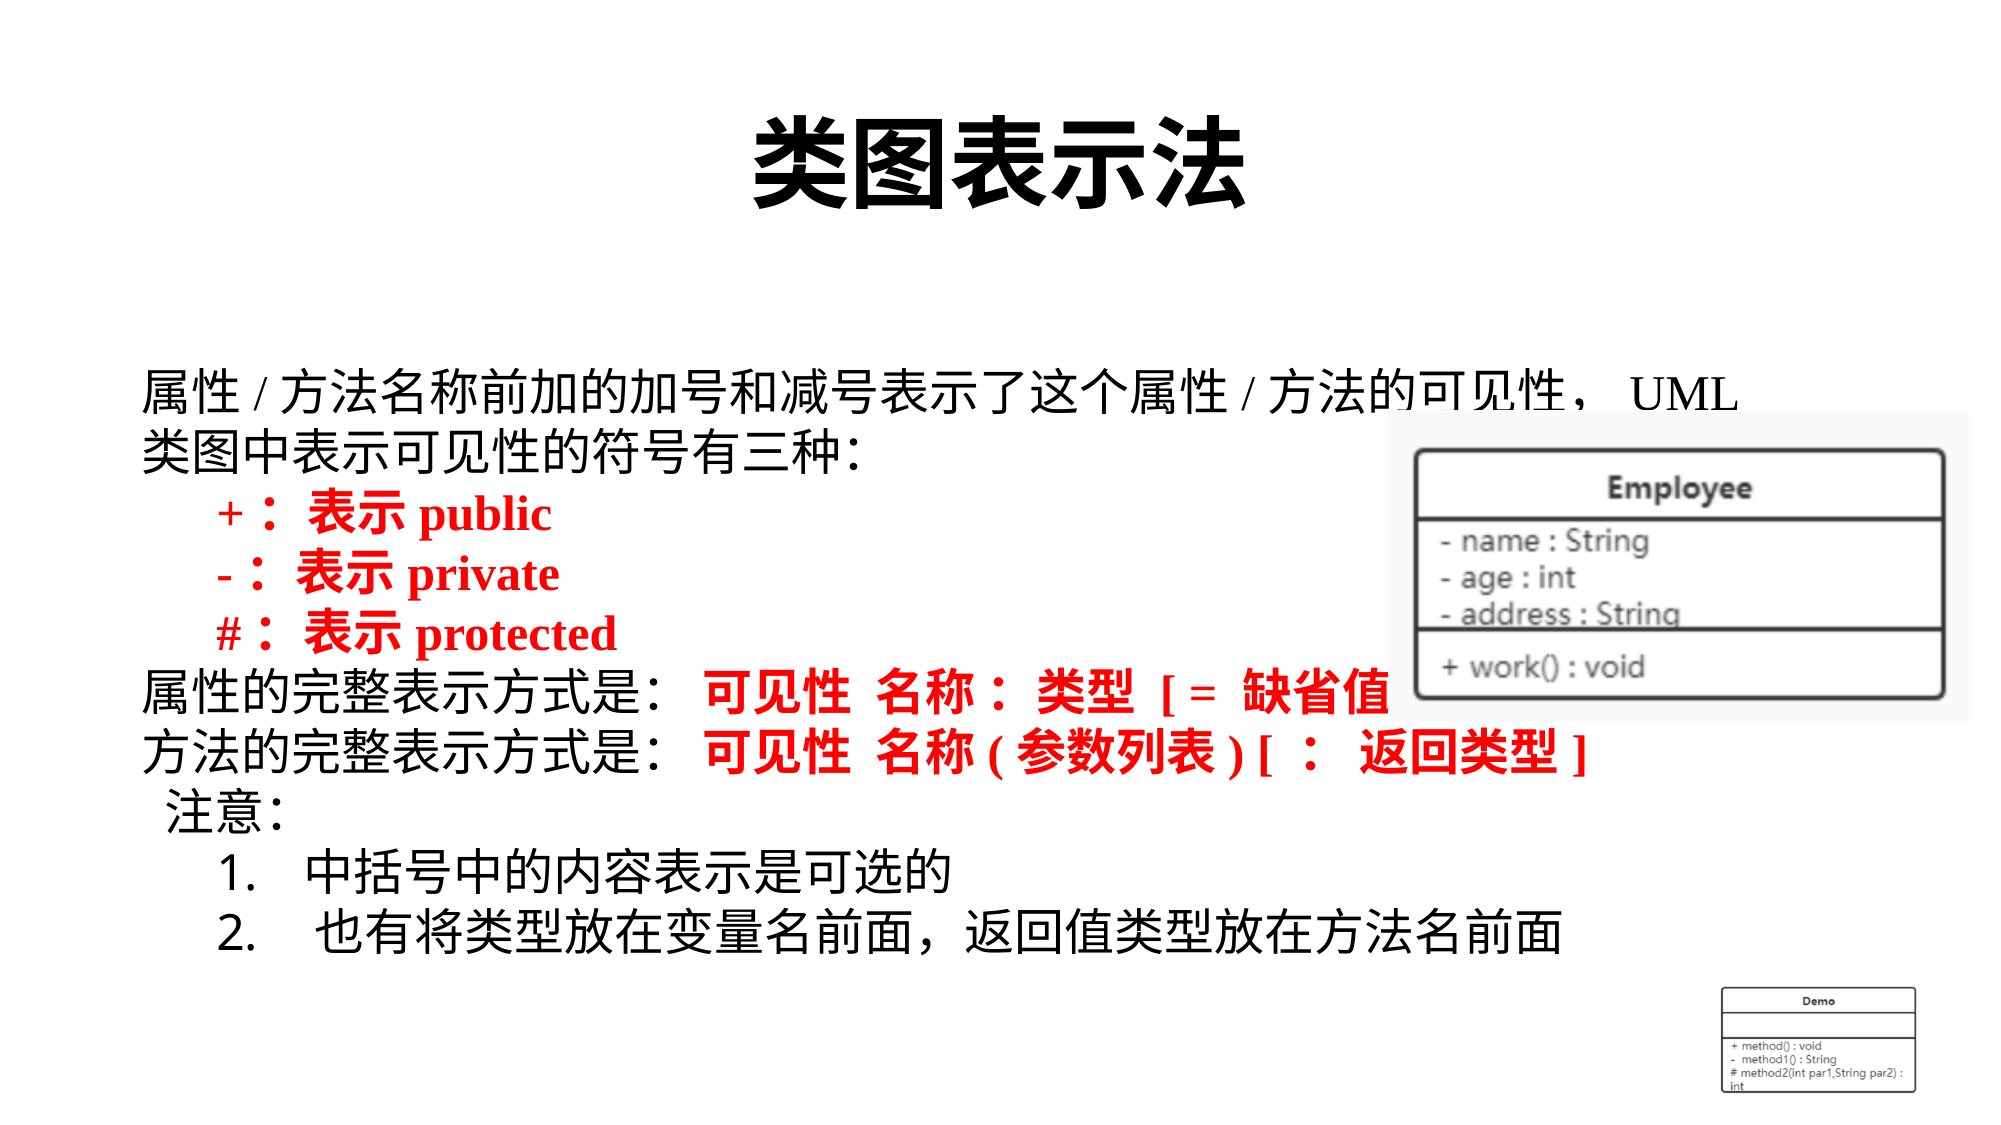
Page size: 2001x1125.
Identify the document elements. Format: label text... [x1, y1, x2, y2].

picture [1704, 973, 1940, 1107]
picture [1388, 410, 1969, 722]
title 类图表示法 [137, 59, 1863, 278]
text_box 属性/方法名称前加的加号和减号表示了这个属性/方法的可见性，UML类图中表示可见性的符号有三种： +：表示public -：表示private #：表示protected 属性的完整表示方式是： 可见性 名称 ：类型 [ = 缺省值] 方法的完整表示方式是： 可见性 名称(参数列表) [ ： 返回类型] 注意： ​中括号中的内容表示是可选的 ​也有将类型放在变量名前面，返回值类型放在方法名前面 [126, 352, 1791, 968]
